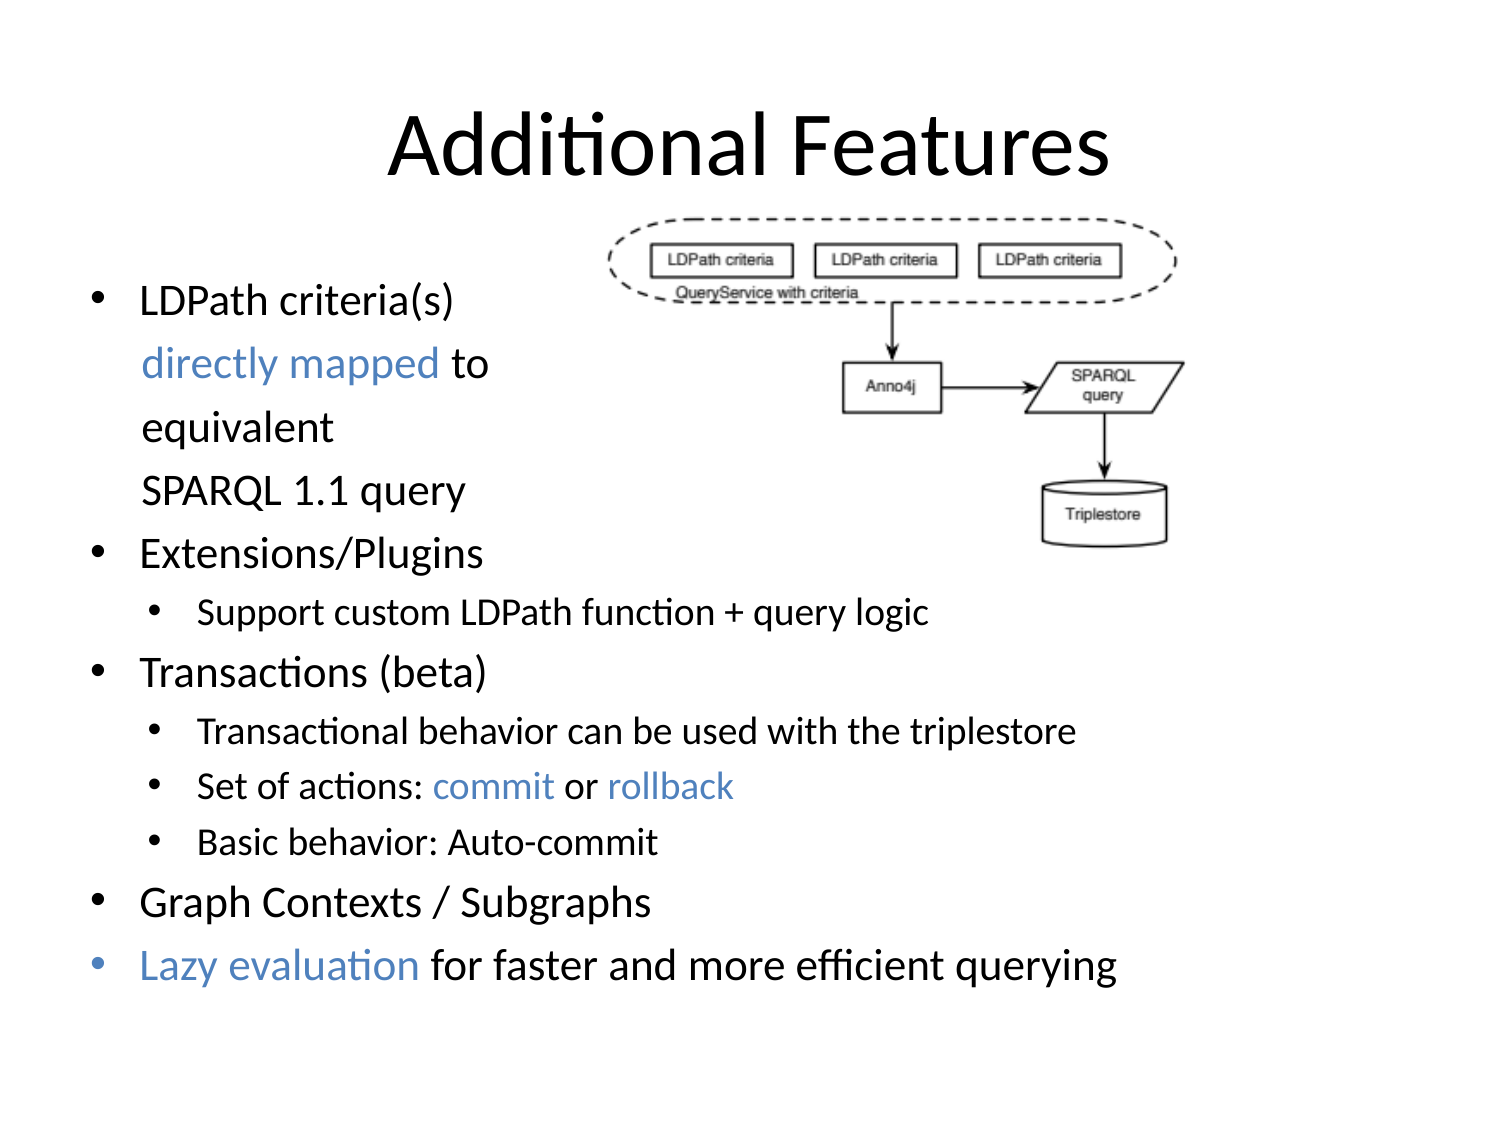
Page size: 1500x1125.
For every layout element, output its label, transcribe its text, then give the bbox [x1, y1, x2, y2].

list LDPath criteria(s) directly mapped to equivalent SPARQL 1.1 query Extensions/Plugins Support custom LDPath function + query logic Transactions (beta) Transactional behavior can be used with the triplestore Set of actions: commit or rollback Basic behavior: Auto-commit Graph Contexts / Subgraphs Lazy evaluation for faster and more efficient querying [75, 262, 1425, 1005]
title Additional Features [75, 45, 1425, 233]
picture [580, 191, 1206, 569]
